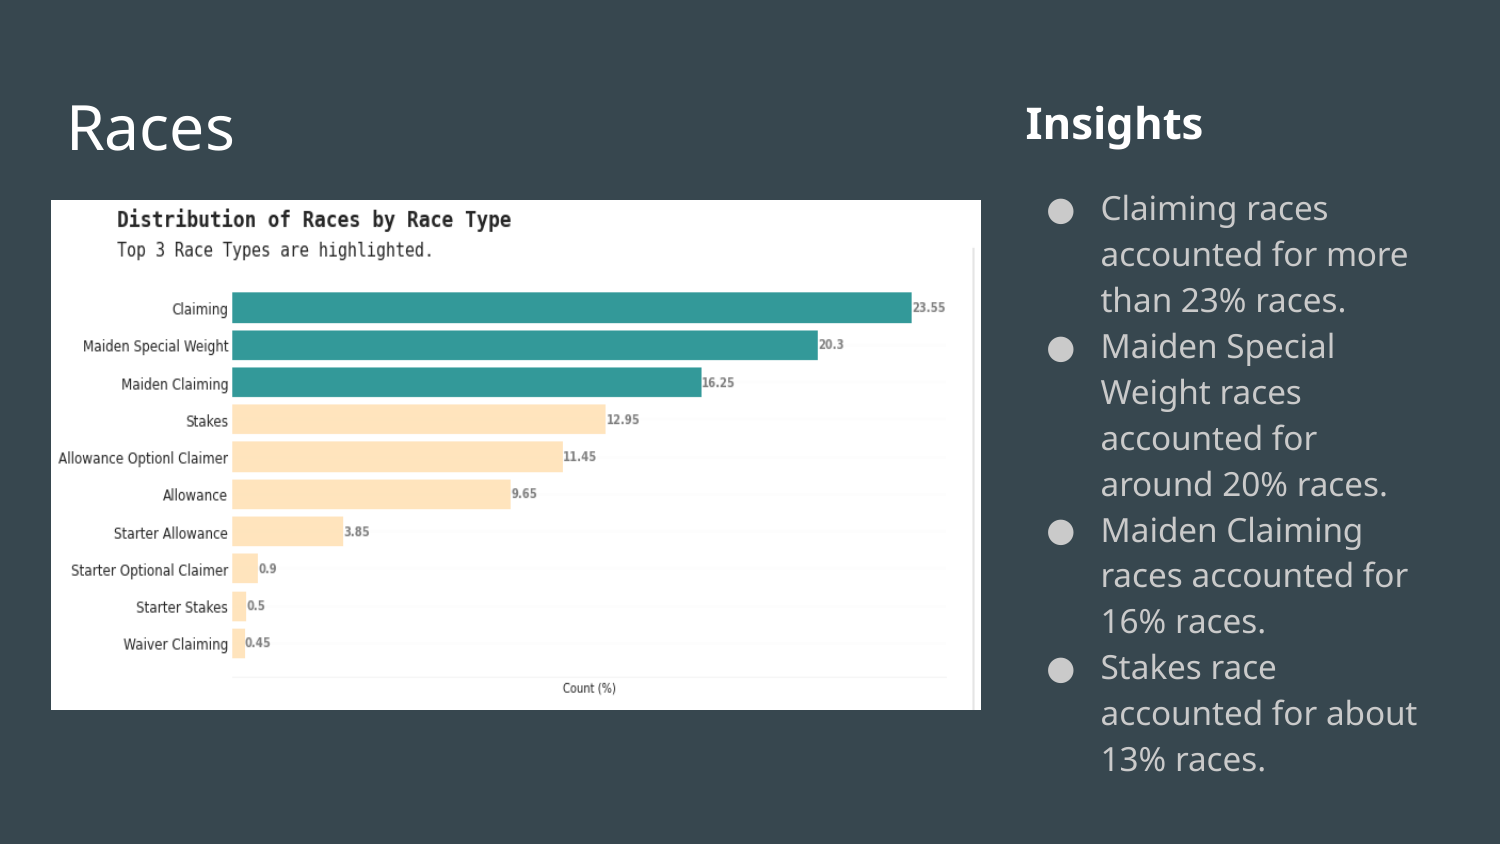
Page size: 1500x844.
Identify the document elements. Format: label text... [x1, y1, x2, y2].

title Races [51, 72, 1010, 167]
picture [50, 200, 982, 710]
list Insights Claiming races accounted for more than 23% races. Maiden Special Weight races accounted for around 20% races. Maiden Claiming races accounted for 16% races. Stakes race accounted for about 13% races. [1010, 72, 1449, 753]
